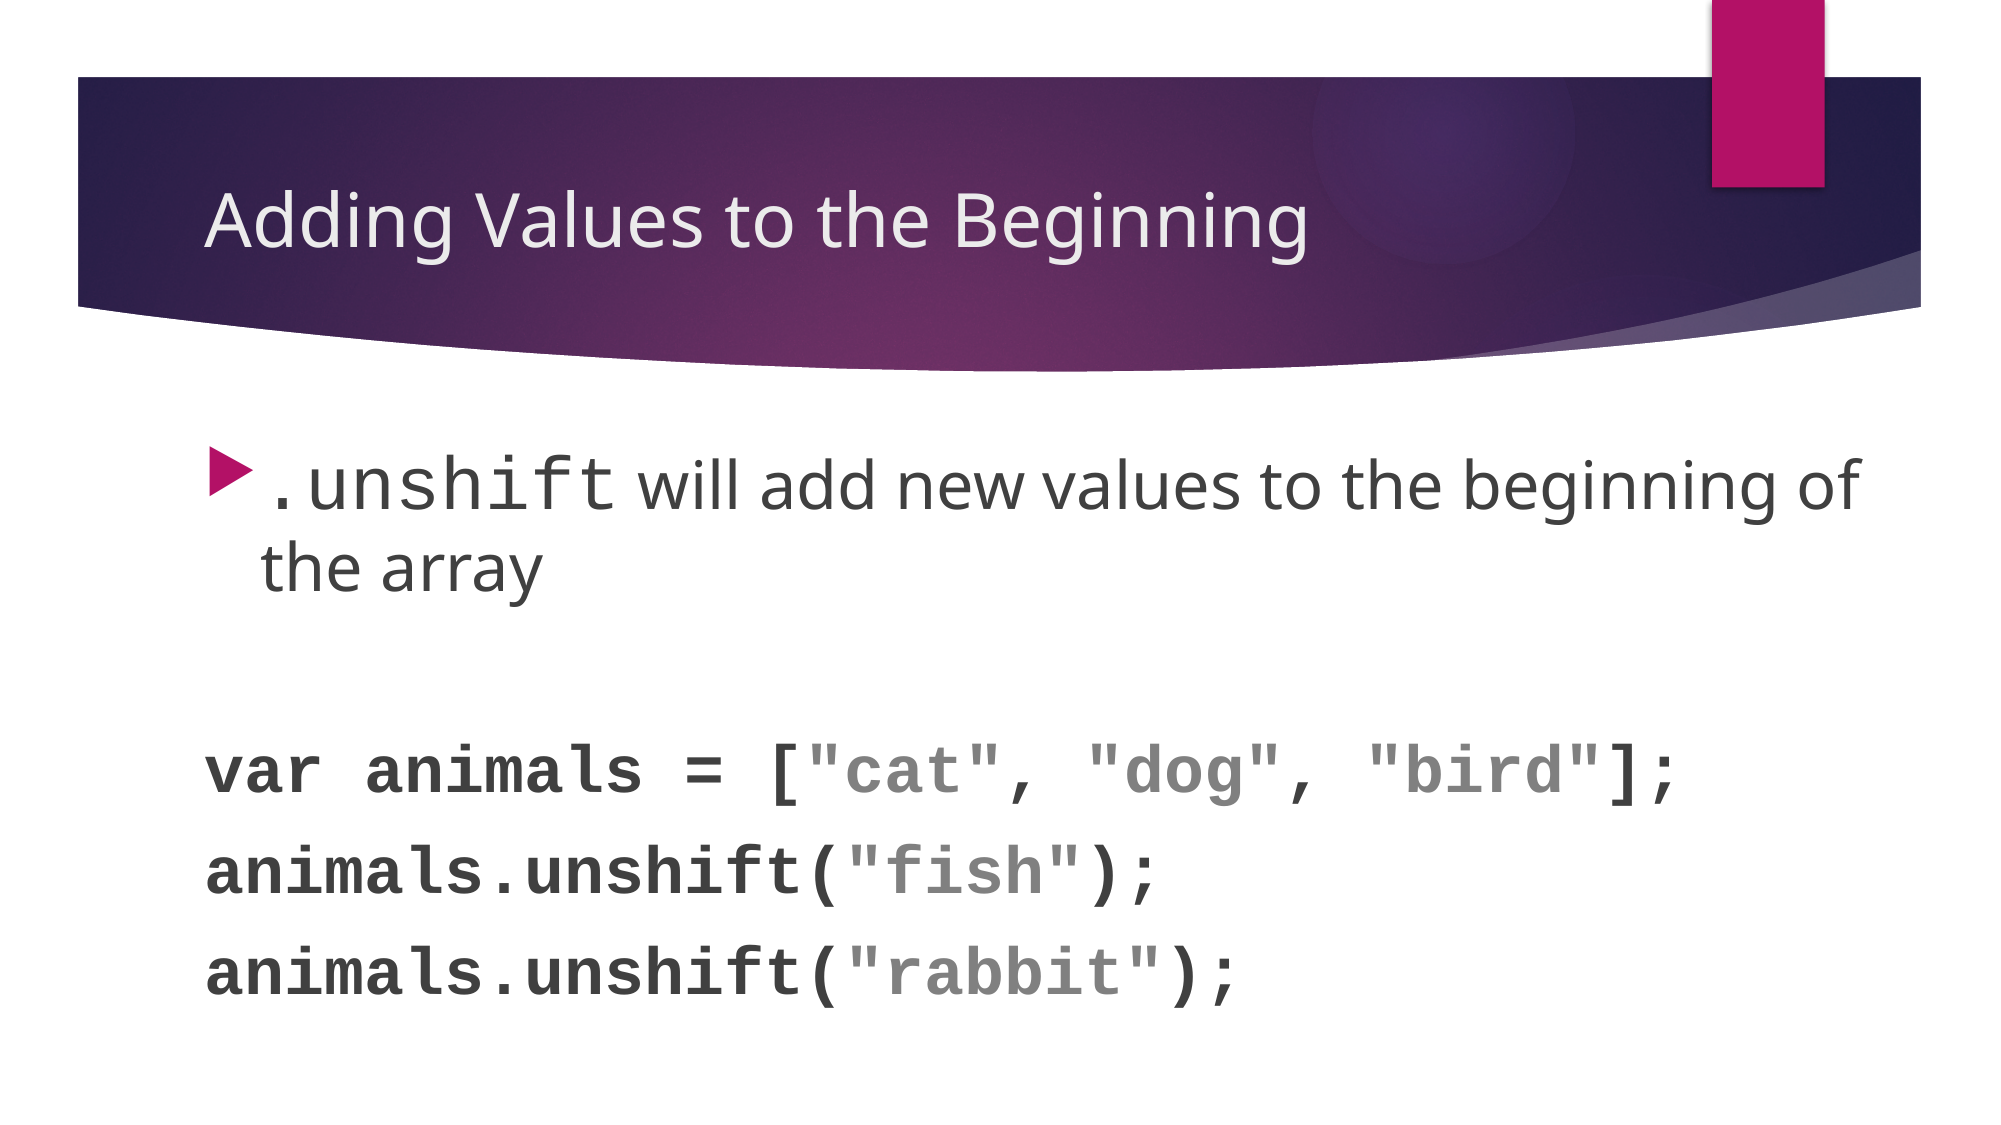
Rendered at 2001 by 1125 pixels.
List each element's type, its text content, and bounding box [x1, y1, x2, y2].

list .unshift will add new values to the beginning of the array var animals = ["cat", "dog", "bird"]; animals.unshift("fish"); animals.unshift("rabbit"); [189, 427, 1899, 988]
title Adding Values to the Beginning [189, 159, 1627, 276]
